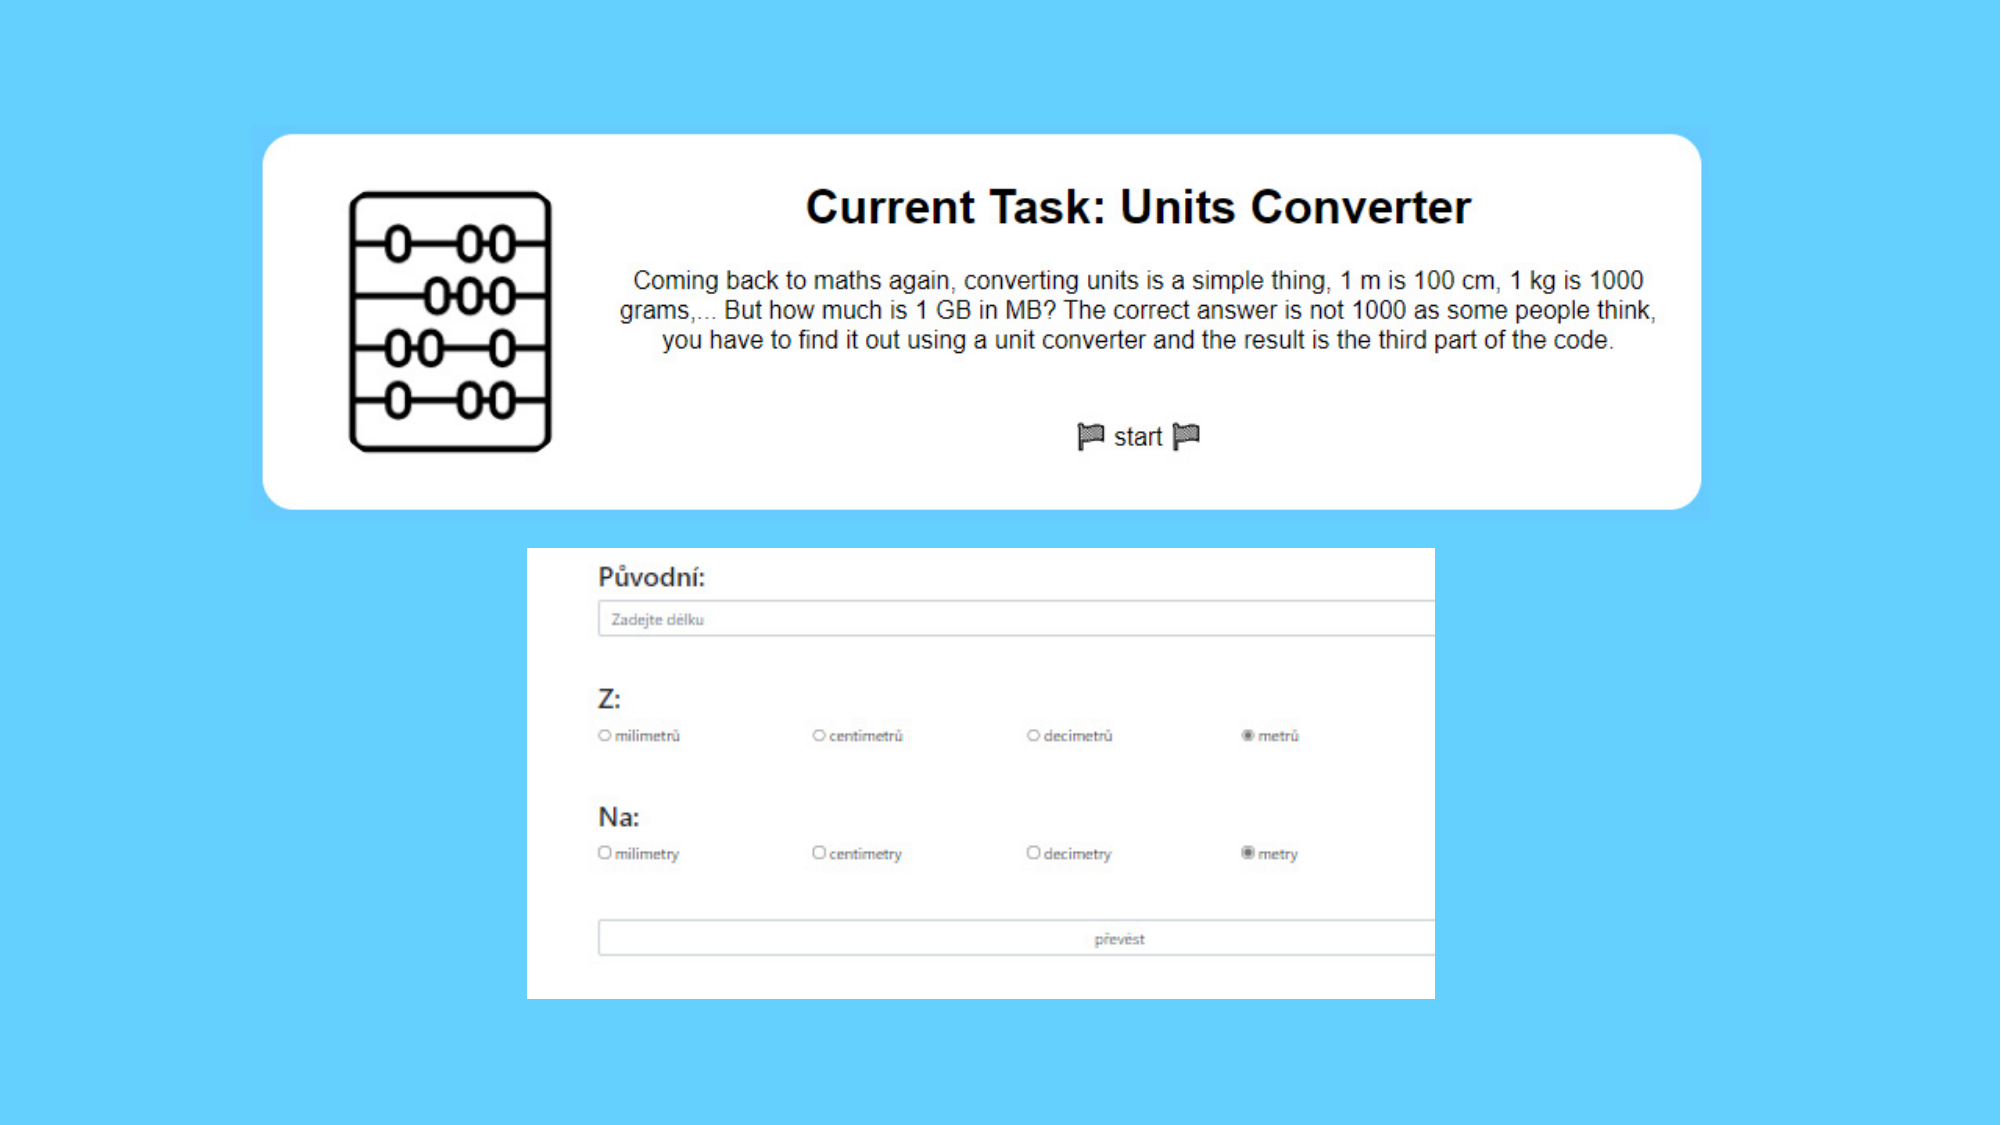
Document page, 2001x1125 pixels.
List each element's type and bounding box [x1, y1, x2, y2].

picture [251, 124, 1711, 521]
picture [527, 548, 1436, 999]
